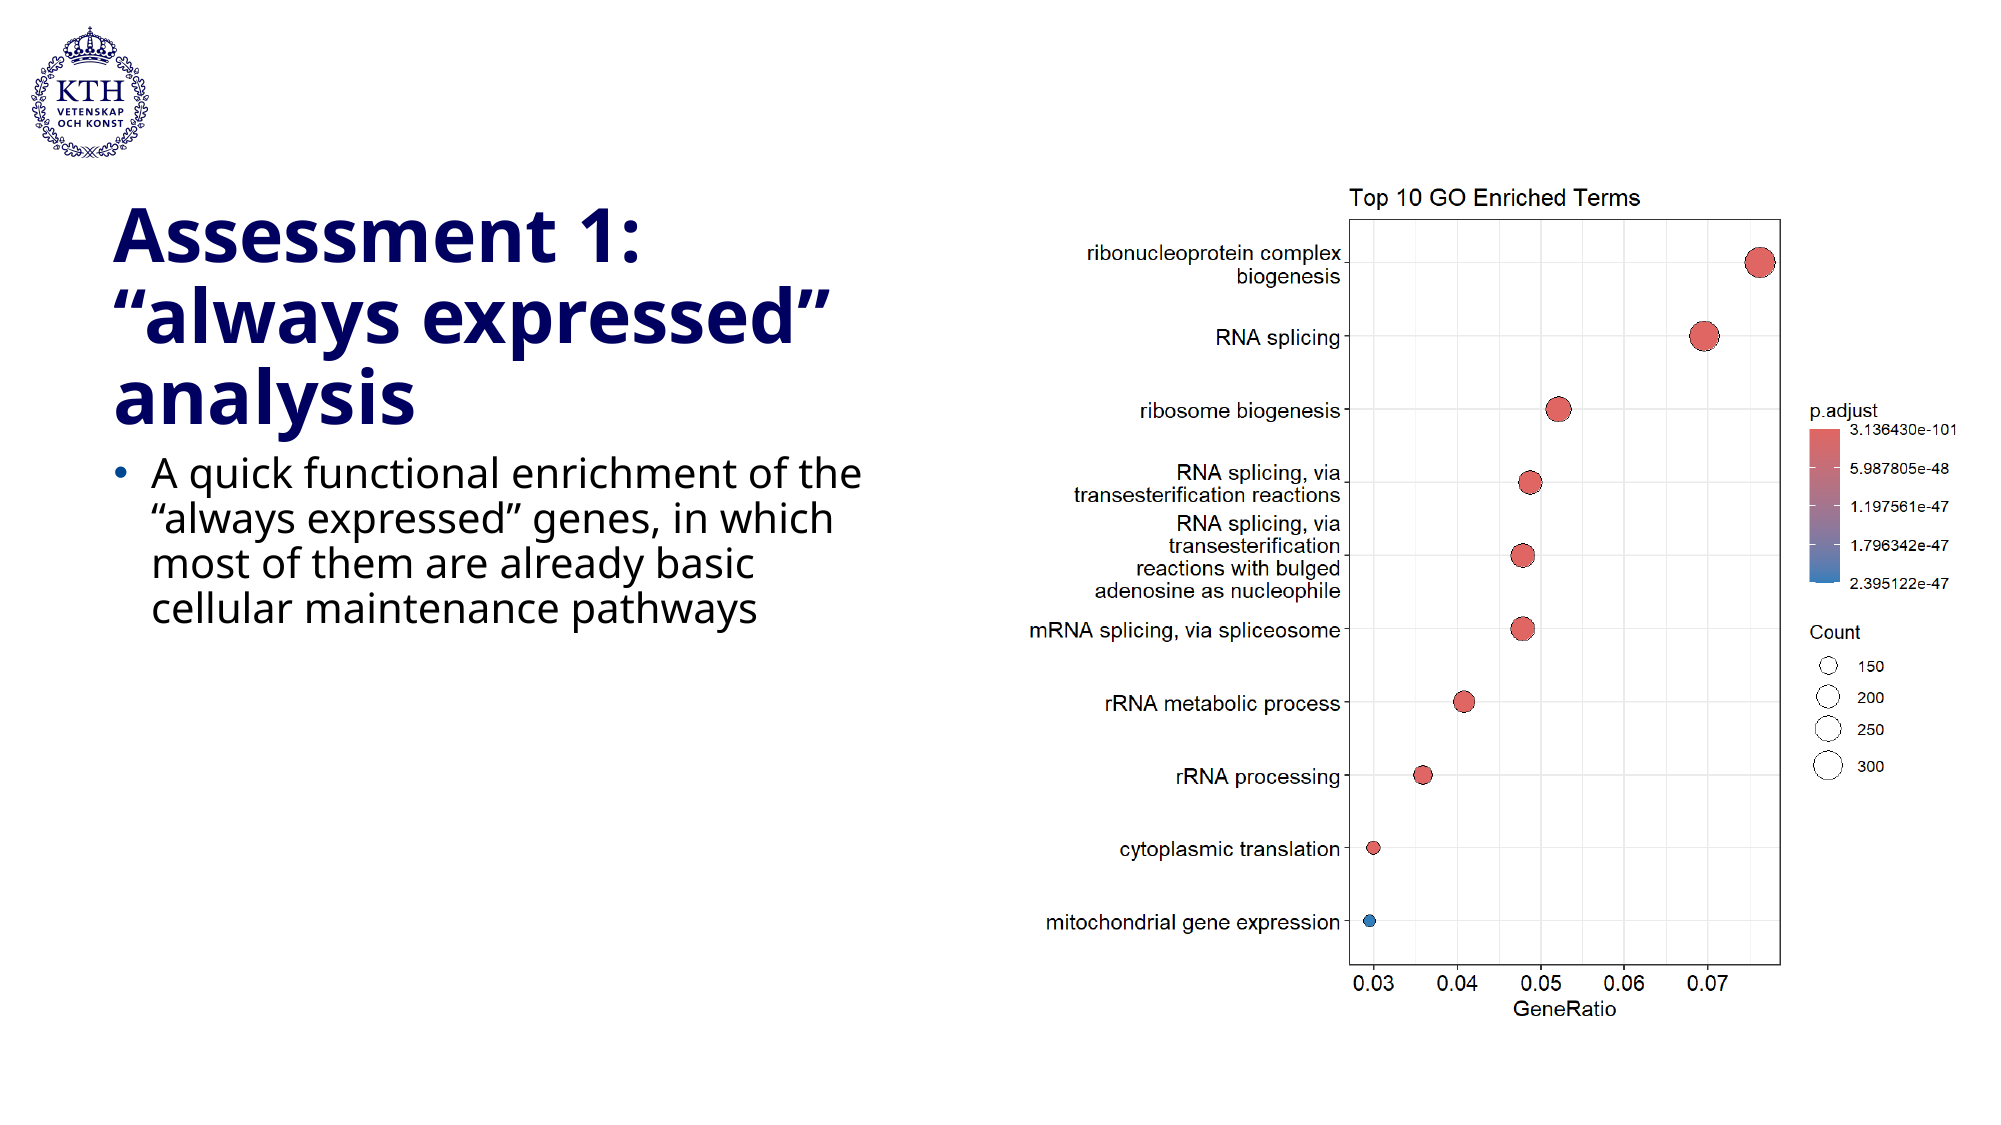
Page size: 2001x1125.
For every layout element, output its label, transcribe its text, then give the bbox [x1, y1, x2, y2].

title Assessment 1: “always expressed” analysis [98, 179, 908, 341]
picture [31, 26, 149, 158]
list A quick functional enrichment of the “always expressed” genes, in which most of them are already basic cellular maintenance pathways [98, 374, 908, 1038]
picture [1019, 177, 1978, 1030]
